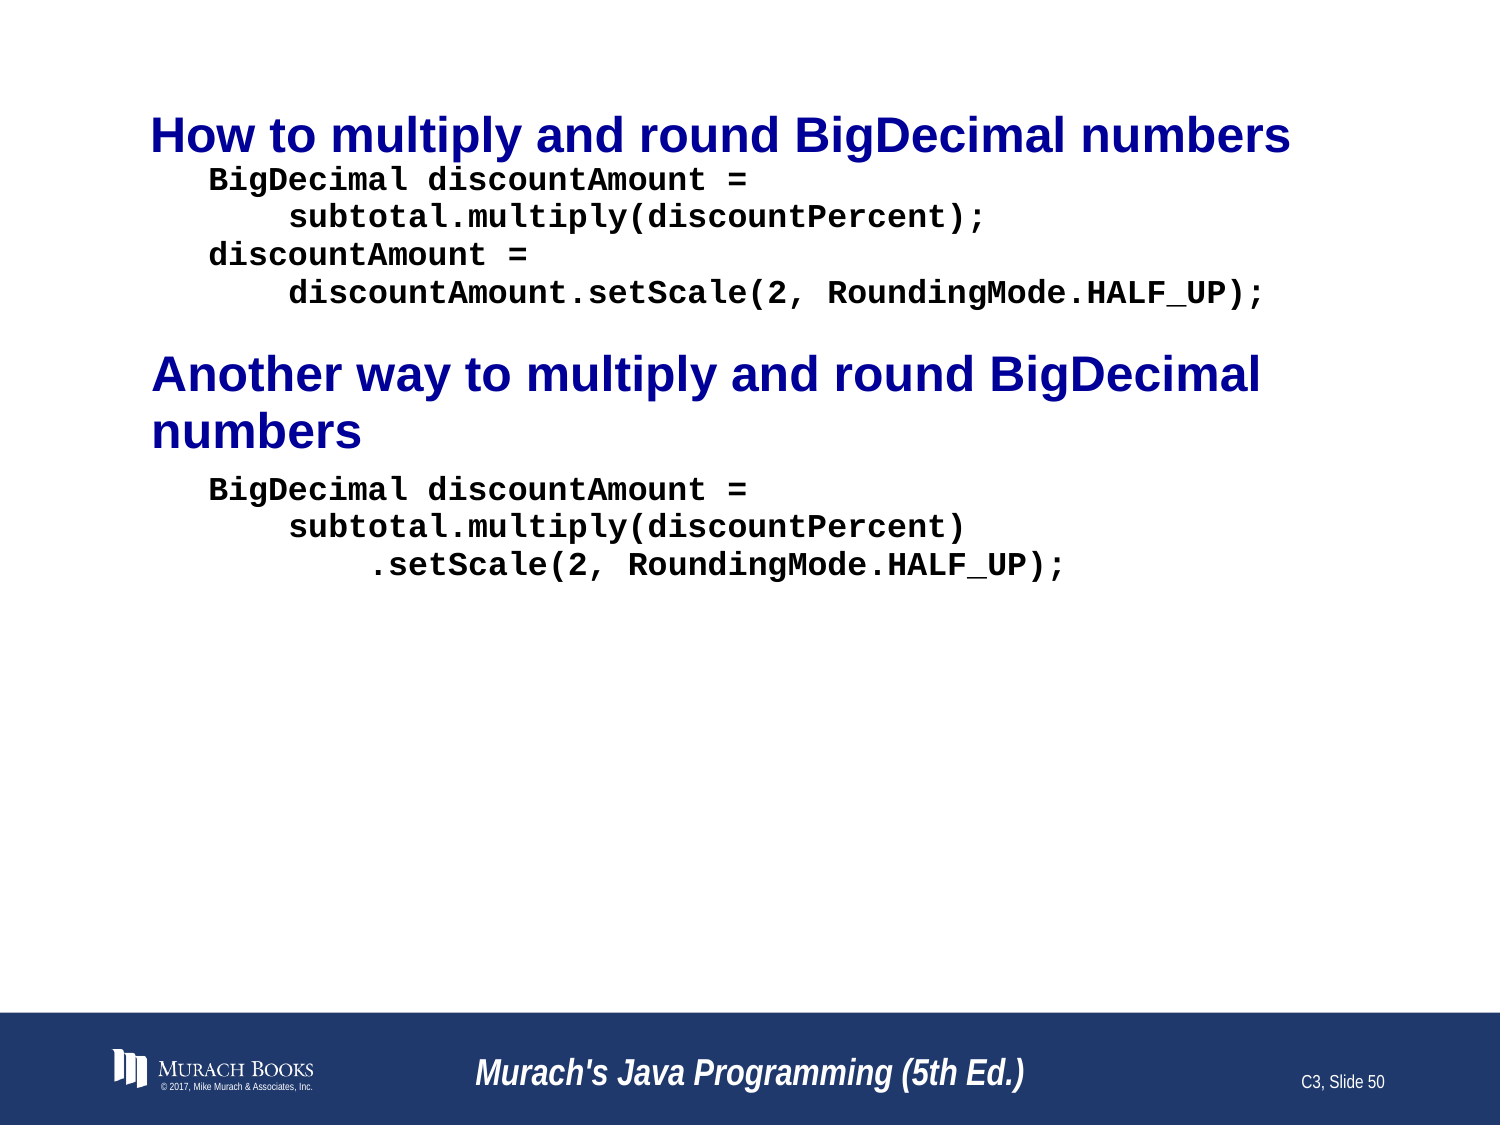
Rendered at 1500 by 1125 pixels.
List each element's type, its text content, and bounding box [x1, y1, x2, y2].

slide_number Murach's Java Programming (5th Ed.) [463, 1025, 1050, 1100]
title How to multiply and round BigDecimal numbers [150, 102, 1350, 162]
slide_number C3, Slide 50 [1087, 1025, 1400, 1100]
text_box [150, 162, 1350, 587]
footer © 2017, Mike Murach & Associates, Inc. [12, 1025, 463, 1100]
